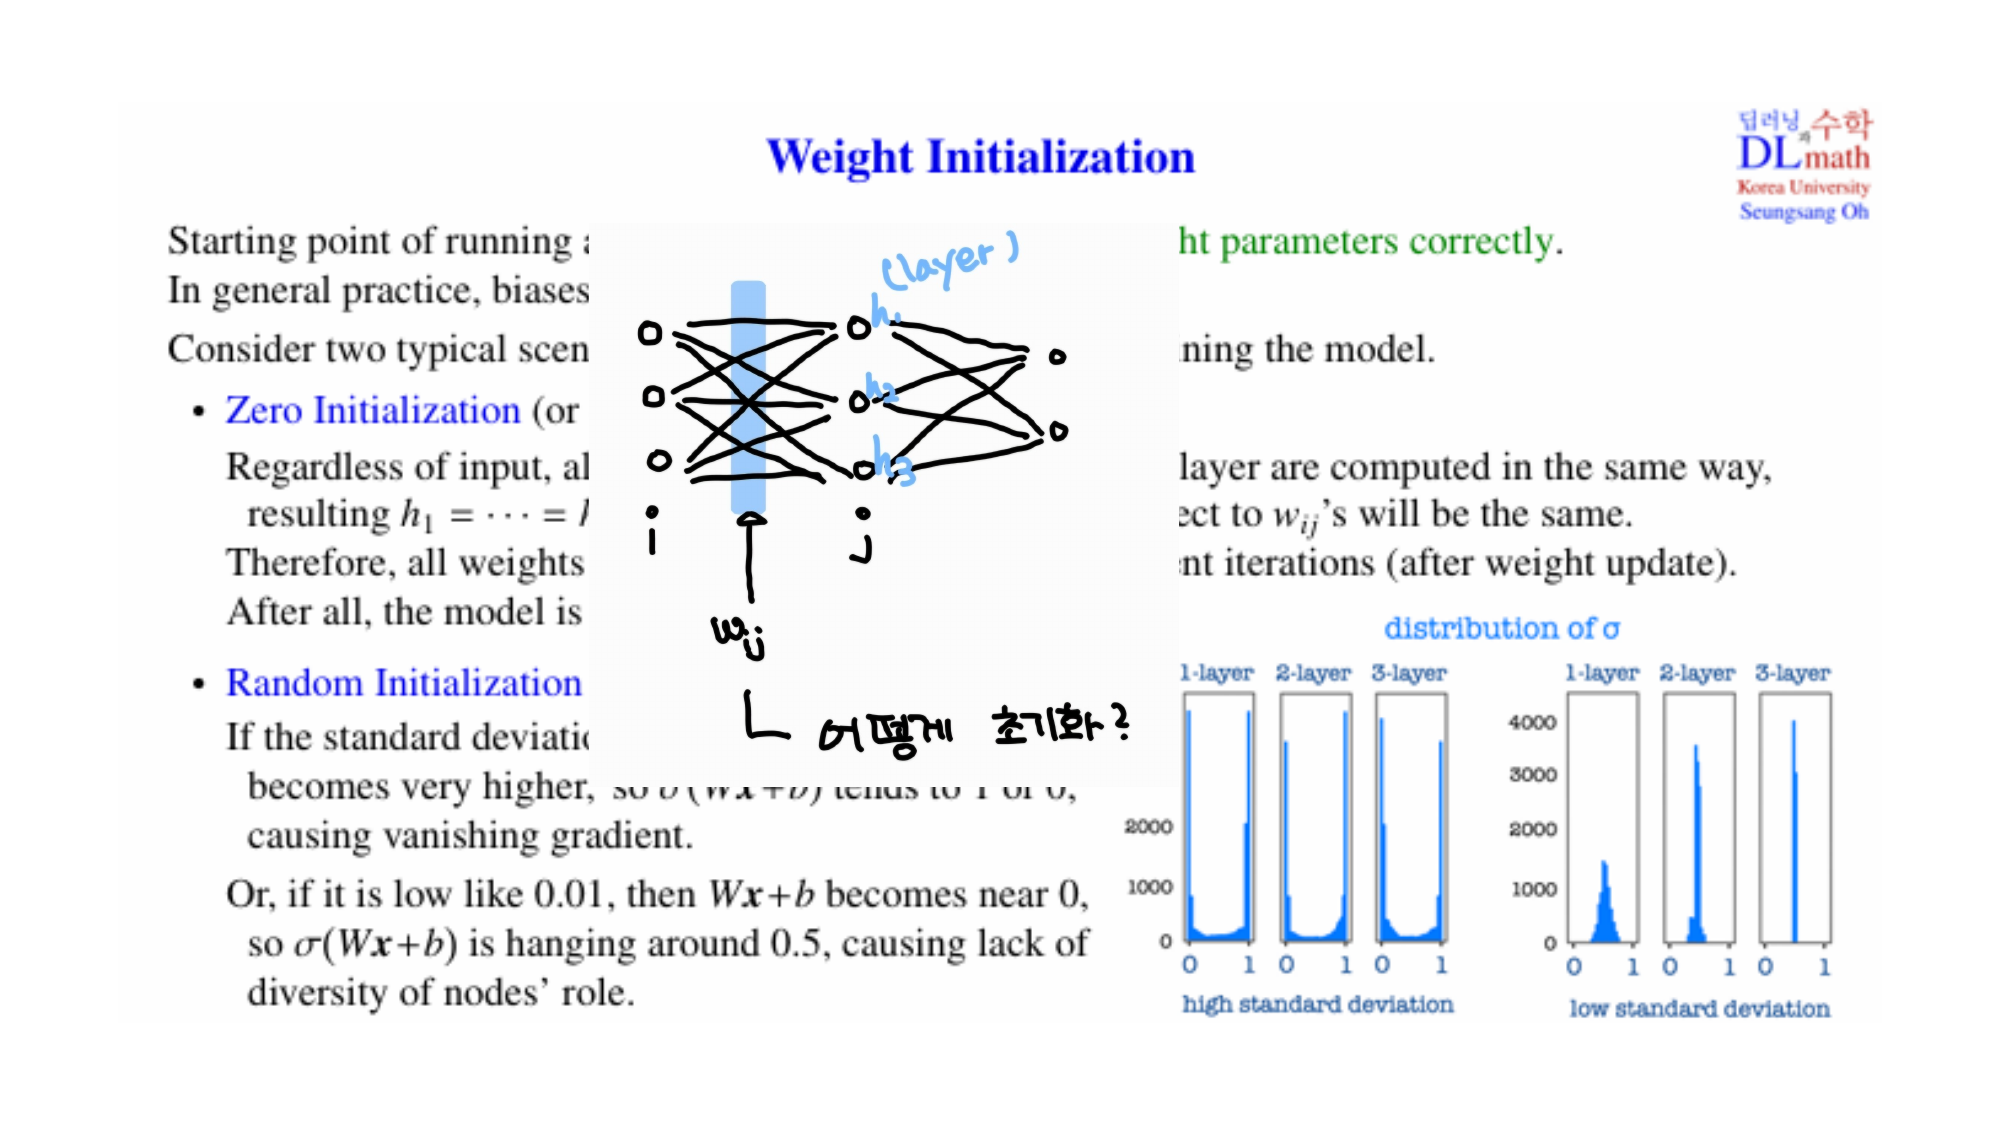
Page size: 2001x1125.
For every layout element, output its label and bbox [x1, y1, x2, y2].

picture [118, 101, 1882, 1024]
